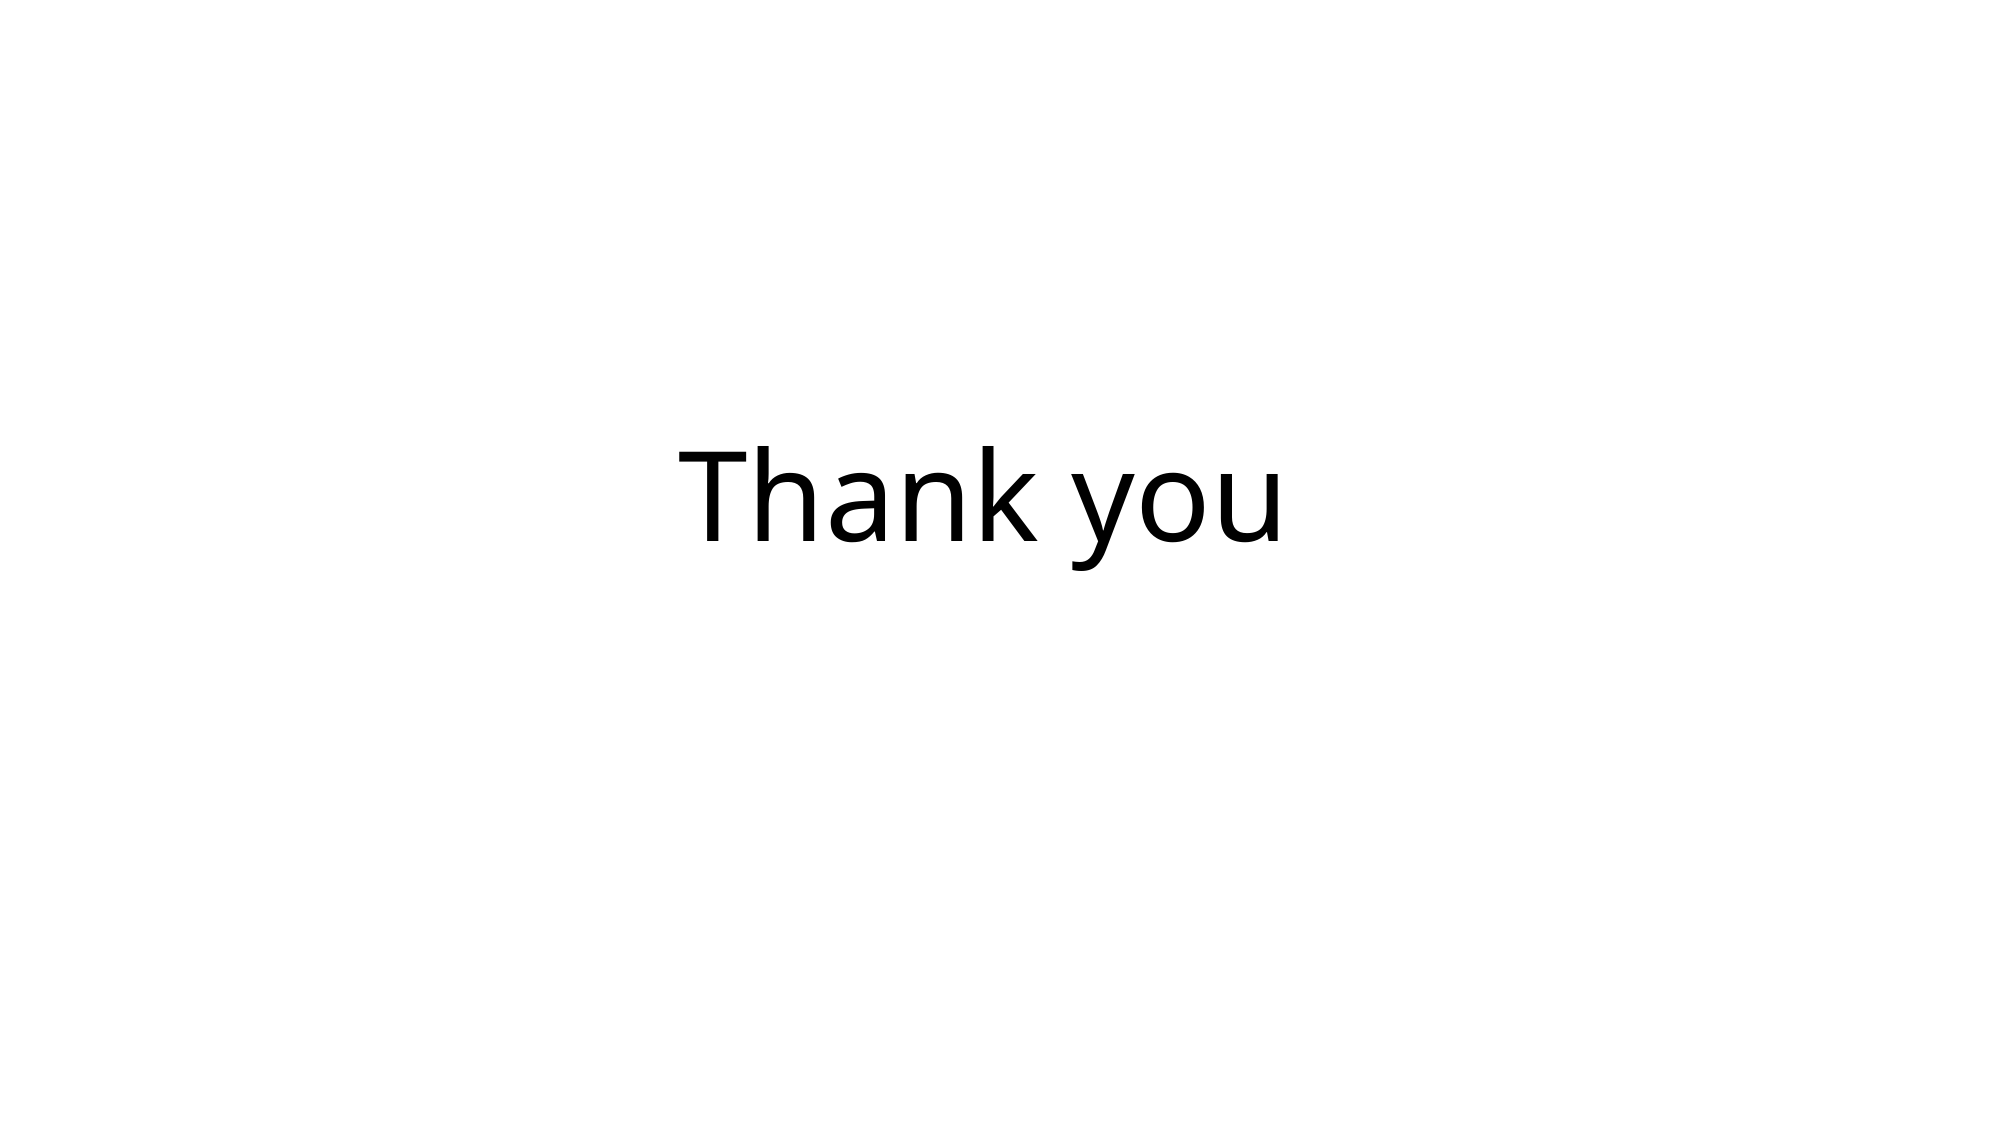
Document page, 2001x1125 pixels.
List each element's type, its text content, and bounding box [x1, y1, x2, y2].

title Thank you [249, 184, 1750, 576]
